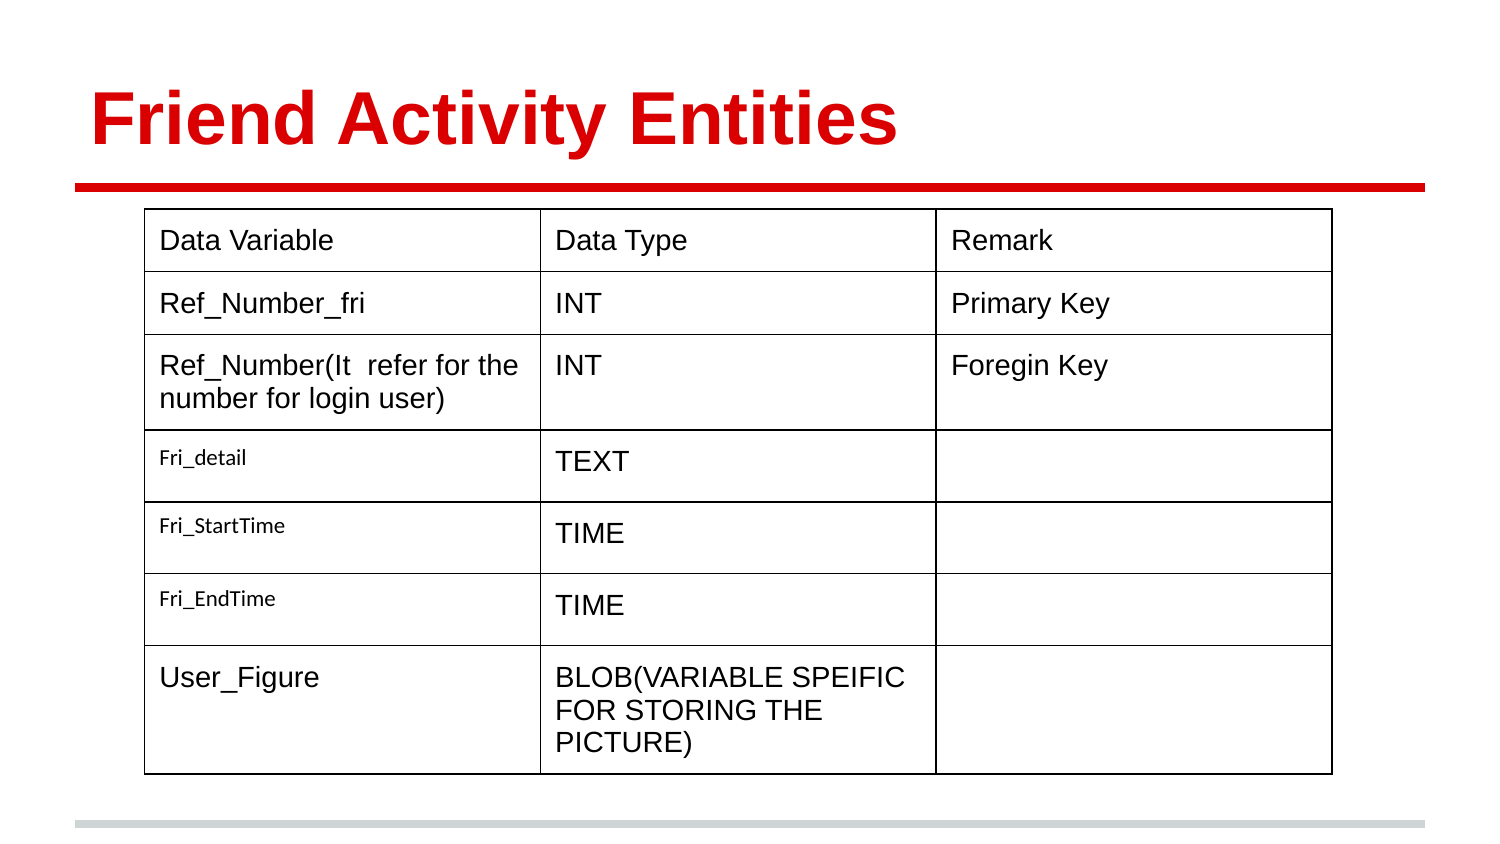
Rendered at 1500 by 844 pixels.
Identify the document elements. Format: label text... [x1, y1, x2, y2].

table_cell [937, 503, 1331, 573]
table_cell [937, 646, 1331, 773]
table_cell Fri_EndTime [145, 574, 540, 645]
table_cell TEXT [541, 431, 935, 501]
table_cell Primary Key [937, 272, 1331, 334]
table_cell Ref_Number_fri [145, 272, 540, 334]
title Friend Activity Entities [75, 33, 1425, 175]
table_header Data Type [541, 210, 935, 271]
table_cell INT [541, 335, 935, 429]
table_cell [937, 574, 1331, 645]
table_cell Fri_StartTime [145, 503, 540, 573]
table_cell TIME [541, 503, 935, 573]
table_cell User_Figure [145, 646, 540, 773]
table_cell INT [541, 272, 935, 334]
table_cell Fri_detail [145, 431, 540, 501]
table_cell Foregin Key [937, 335, 1331, 429]
table_header Data Variable [145, 210, 540, 271]
table_header Remark [937, 210, 1331, 271]
table_cell BLOB(VARIABLE SPEIFIC FOR STORING THE PICTURE) [541, 646, 935, 773]
table_cell [937, 431, 1331, 501]
table_cell TIME [541, 574, 935, 645]
table_cell Ref_Number(It refer for the number for login user) [145, 335, 540, 429]
